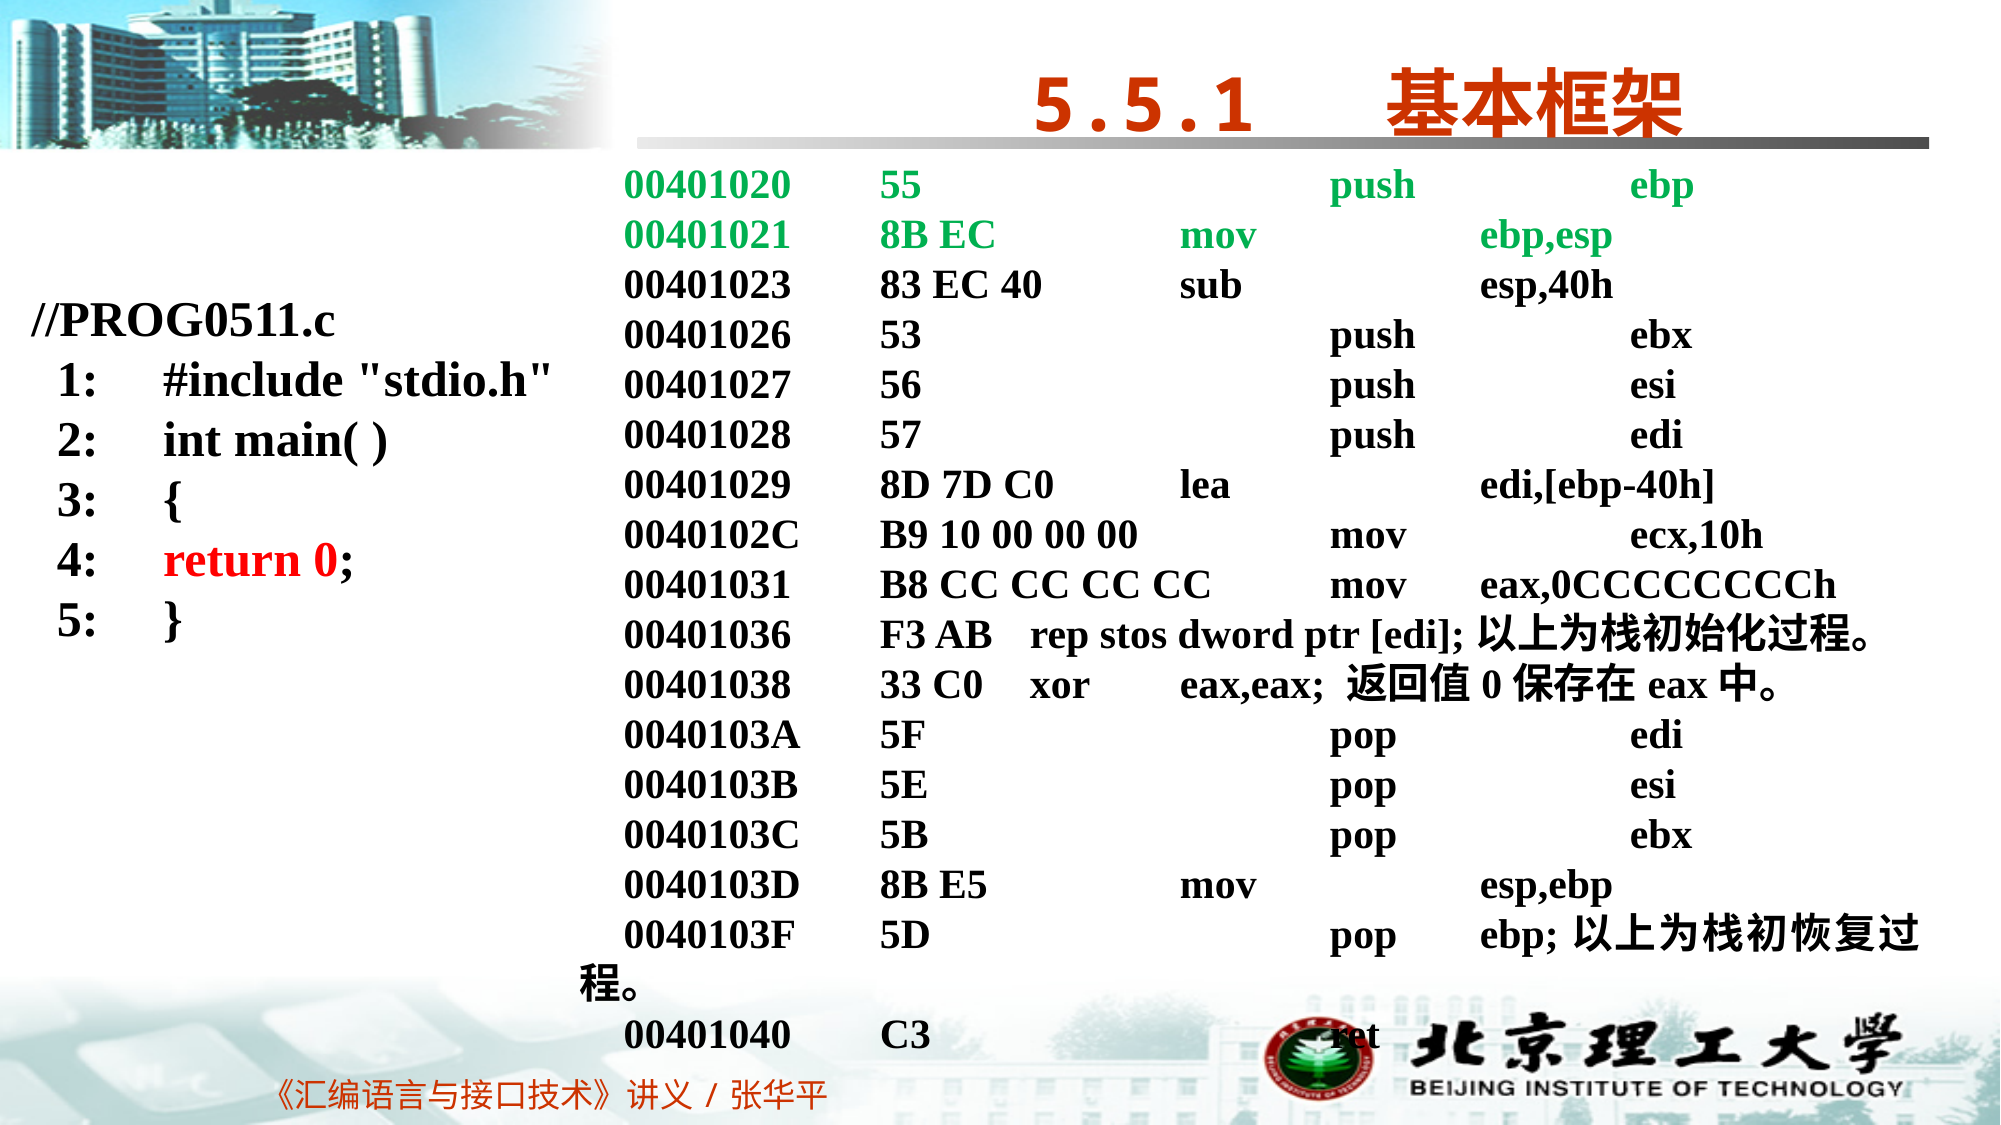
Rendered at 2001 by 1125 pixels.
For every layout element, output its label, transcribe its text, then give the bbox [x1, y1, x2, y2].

text_box //PROG0511.c 1: #include "stdio.h" 2: int main( ) 3: { 4: return 0; 5: } [0, 278, 539, 654]
picture [0, 0, 2000, 1125]
title 5.5.1 基本框架 [350, 7, 1701, 195]
text_box 00401020 55 push ebp 00401021 8B EC mov ebp,esp 00401023 83 EC 40 sub esp,40h 00401026 53 push ebx 00401027 56 push esi 00401028 57 push edi 00401029 8D 7D C0 lea edi,[ebp-40h] 0040102C B9 10 00 00 00 mov ecx,10h 00401031 B8 CC CC CC CC mov eax,0CCCCCCCCh 00401036 F3 AB rep stos dword ptr [edi];以上为栈初始化过程。 00401038 33 C0 xor eax,eax; 返回值0保存在eax中。 0040103A 5F pop edi 0040103B 5E pop esi 0040103C 5B pop ebx 0040103D 8B E5 mov esp,ebp 0040103F 5D pop ebp;以上为栈初恢复过程。 00401040 C3 ret [539, 148, 1961, 1065]
